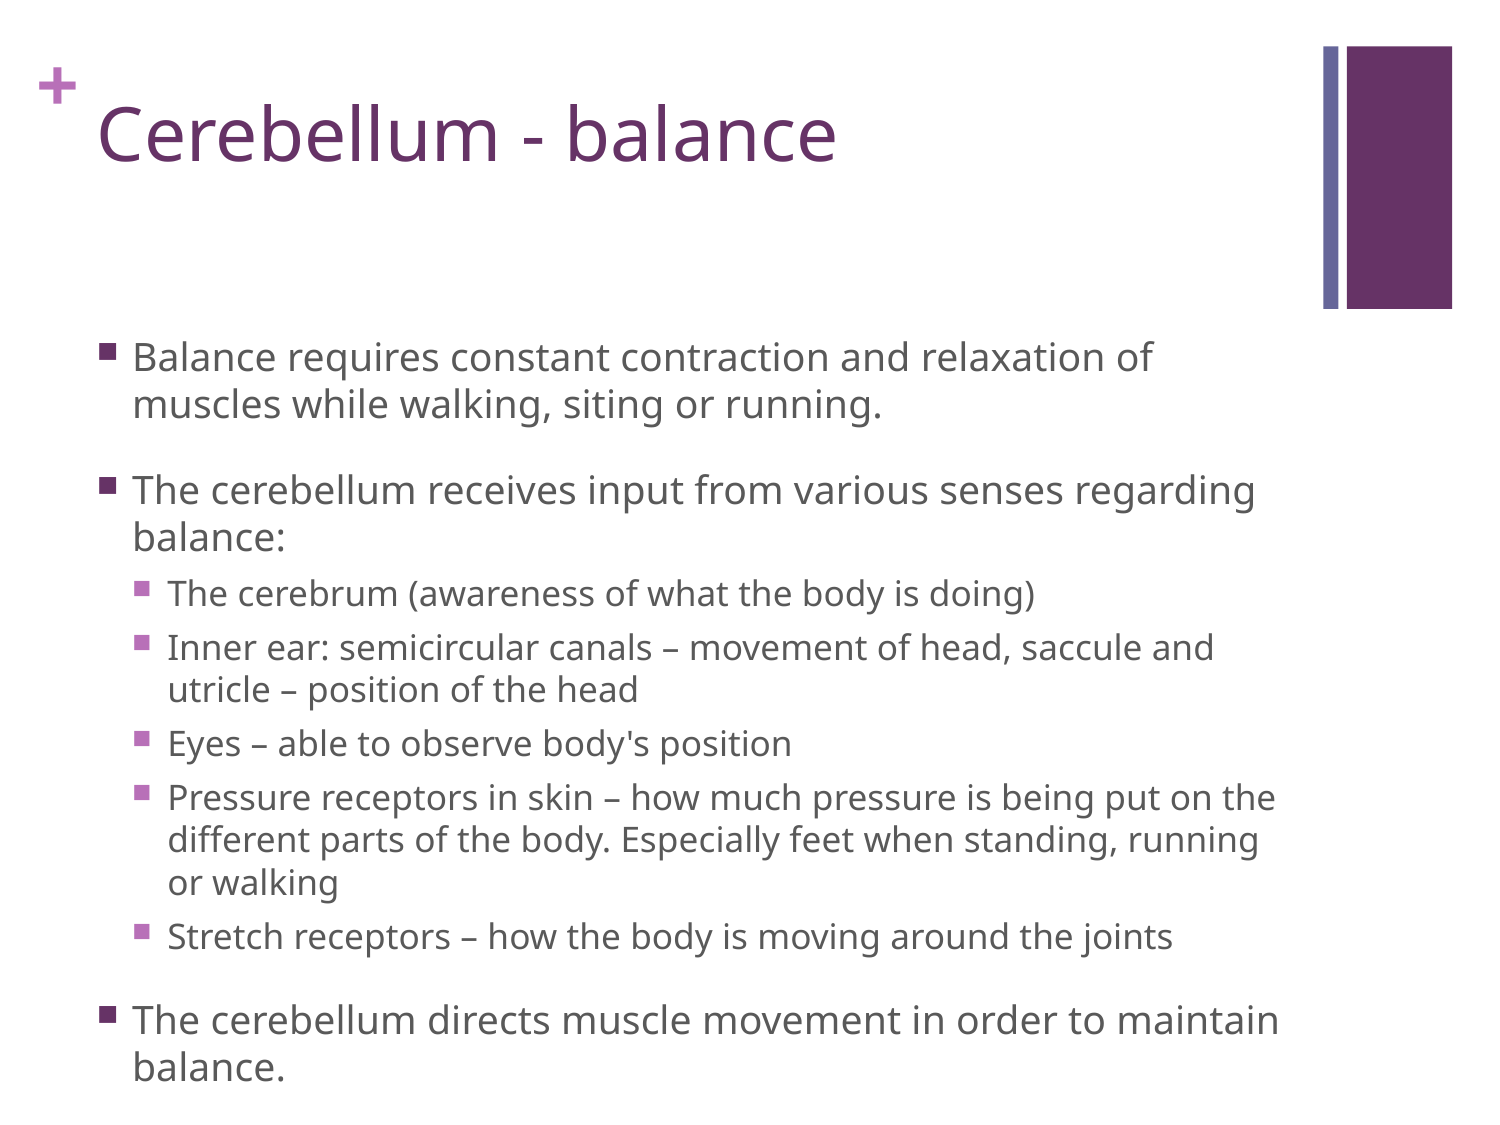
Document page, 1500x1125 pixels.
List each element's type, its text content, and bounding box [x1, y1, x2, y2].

title Cerebellum - balance [81, 79, 1322, 263]
list Balance requires constant contraction and relaxation of muscles while walking, siting or running. The cerebellum receives input from various senses regarding balance: The cerebrum (awareness of what the body is doing) Inner ear: semicircular canals – movement of head, saccule and utricle – position of the head Eyes – able to observe body's position Pressure receptors in skin – how much pressure is being put on the different parts of the body. Especially feet when standing, running or walking Stretch receptors – how the body is moving around the joints The cerebellum directs muscle movement in order to maintain balance. [81, 324, 1322, 1099]
